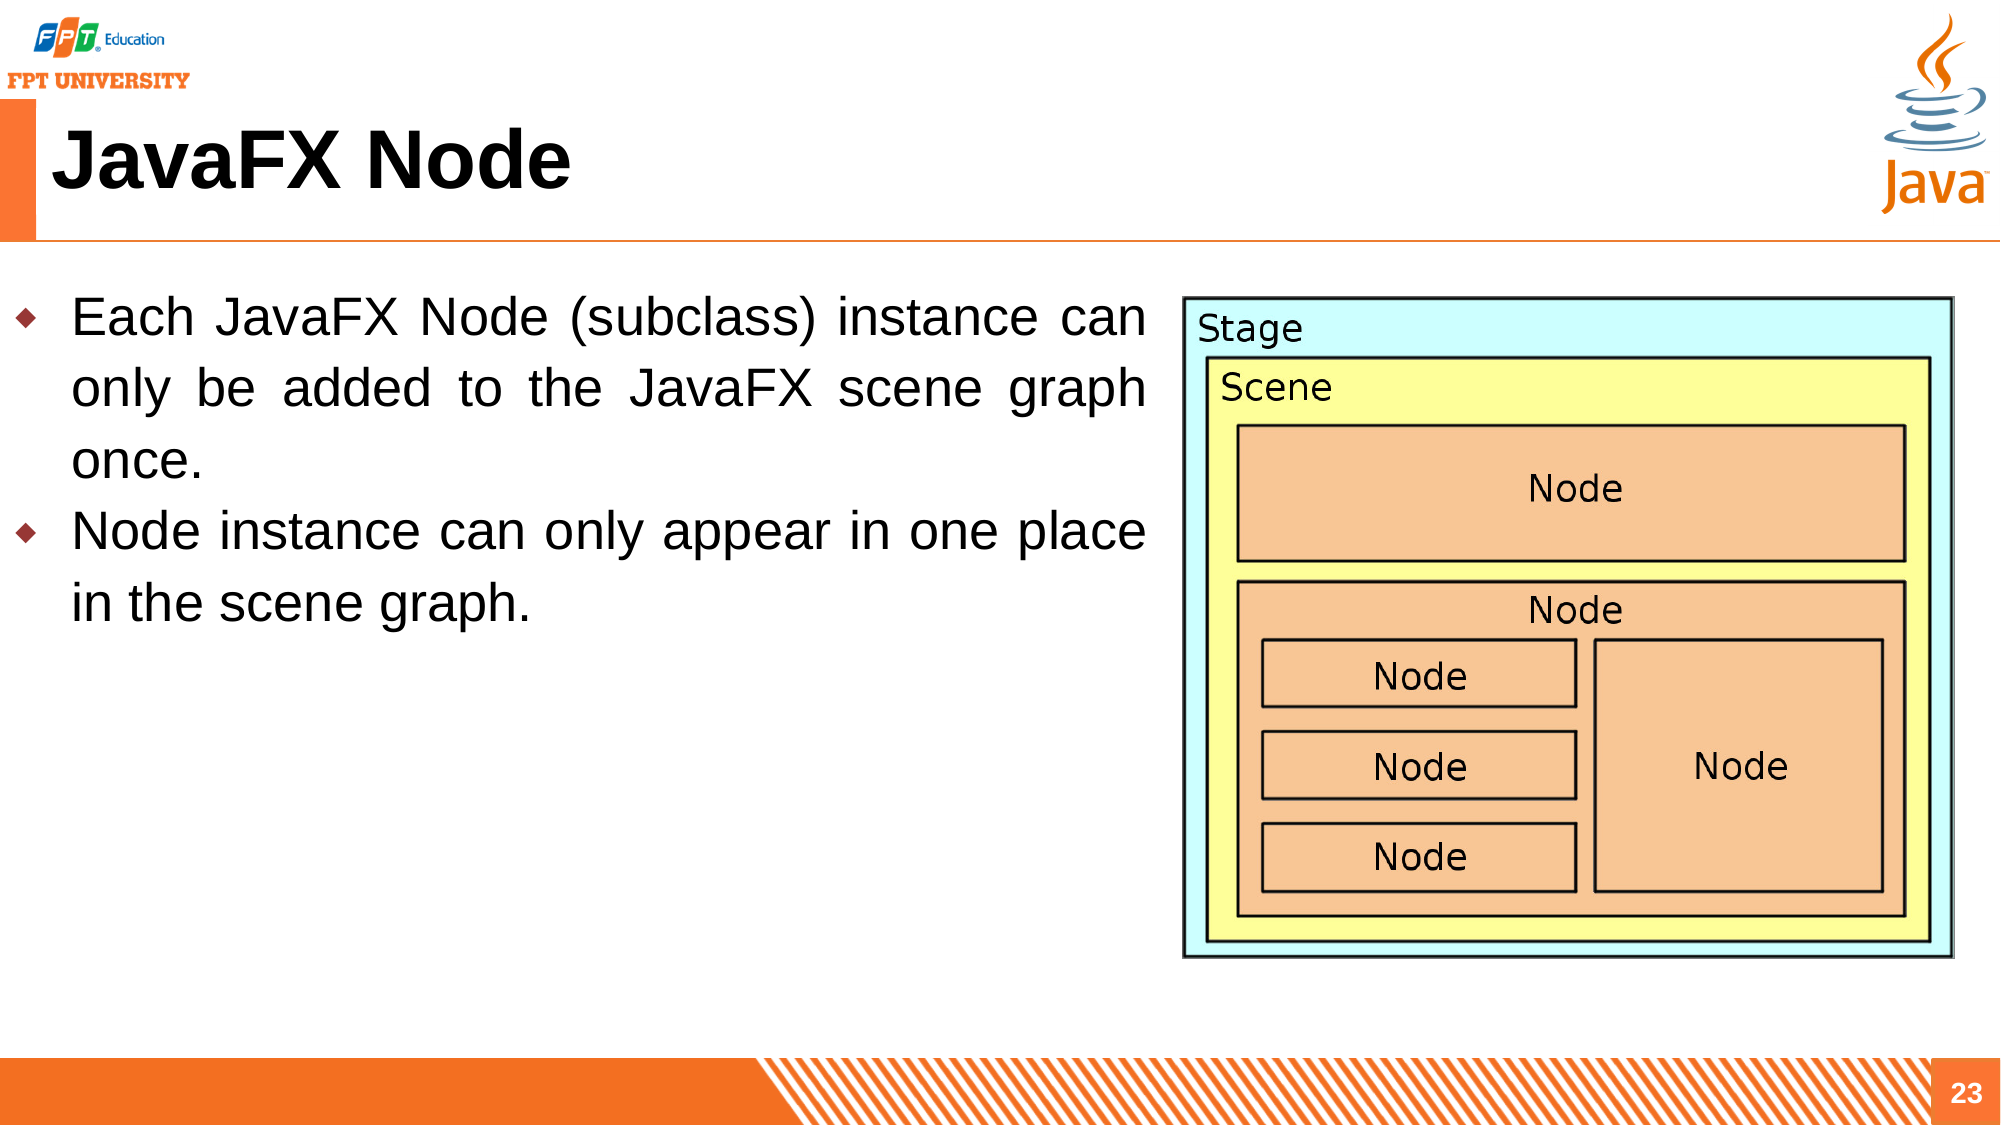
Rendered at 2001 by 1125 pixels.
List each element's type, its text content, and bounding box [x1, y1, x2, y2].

picture [1181, 296, 1955, 959]
list Each JavaFX Node (subclass) instance can only be added to the JavaFX scene graph once. Node instance can only appear in one place in the scene graph. [0, 266, 1165, 1057]
picture [0, 1058, 1934, 1125]
title JavaFX Node [36, 108, 1869, 215]
slide_number 23 [1933, 1059, 2000, 1124]
picture [0, 2, 197, 99]
picture [1868, 4, 2000, 226]
